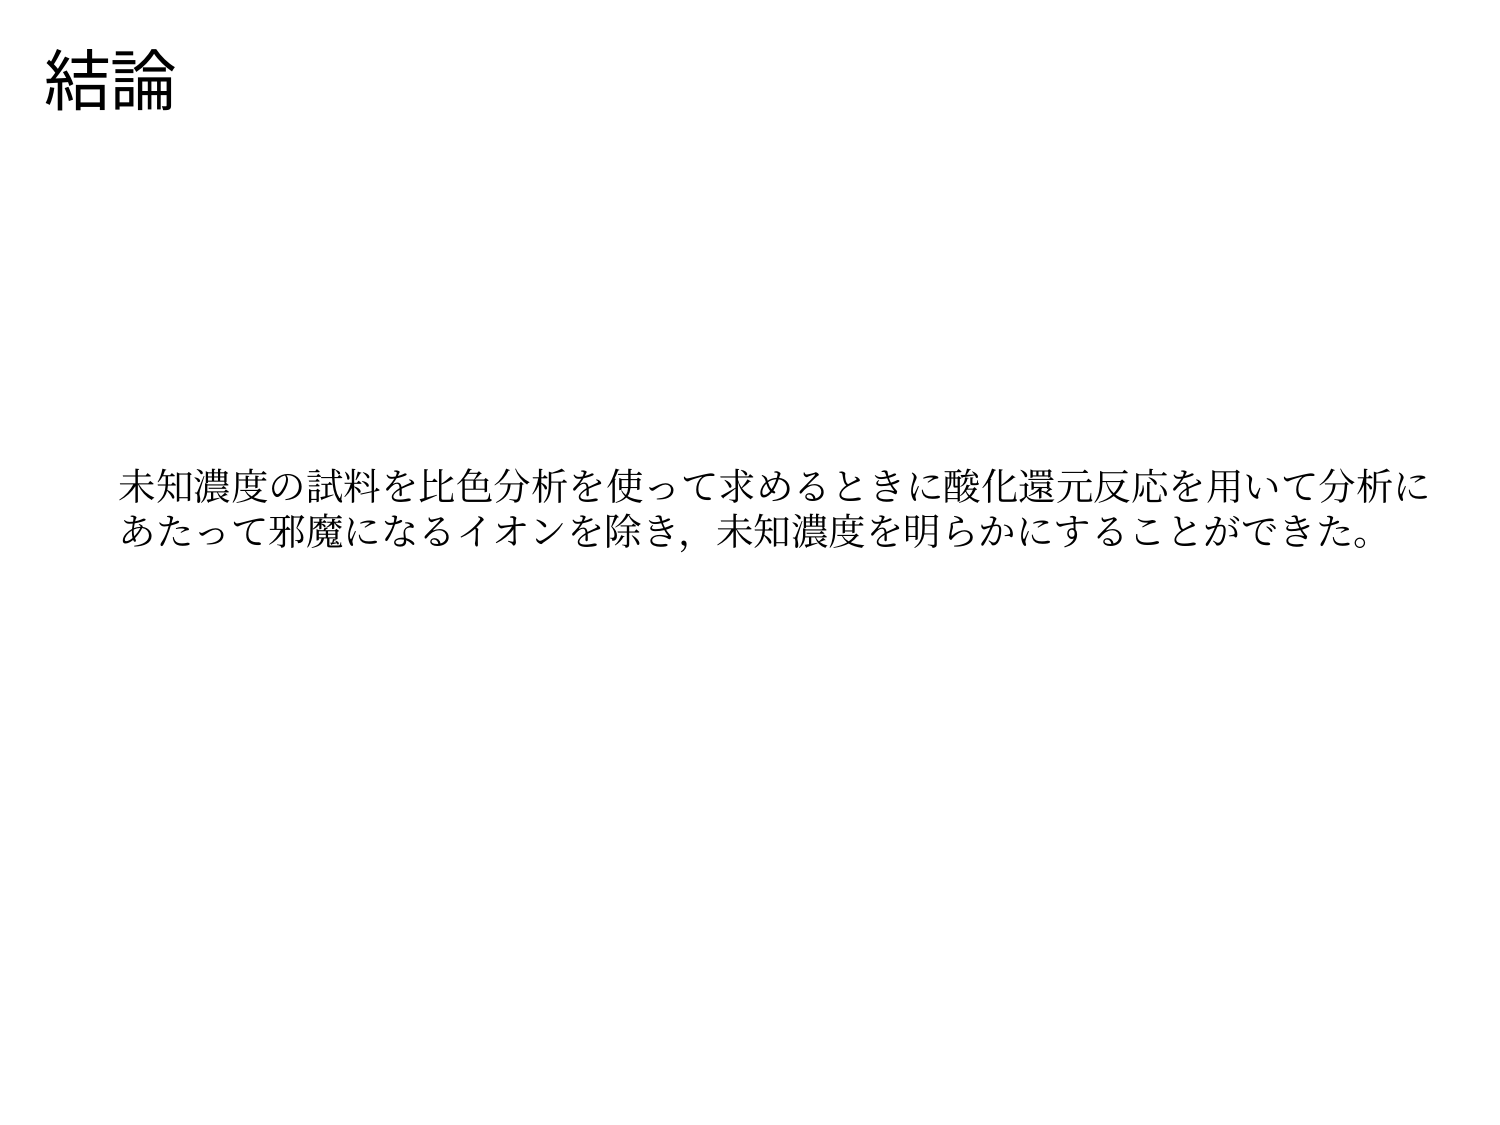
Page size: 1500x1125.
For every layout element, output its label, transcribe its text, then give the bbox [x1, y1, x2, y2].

text_box 結論 [29, 40, 1324, 150]
text_box 未知濃度の試料を比色分析を使って求めるときに酸化還元反応を用いて分析にあたって邪魔になるイオンを除き，未知濃度を明らかにすることができた。 [103, 455, 1448, 561]
